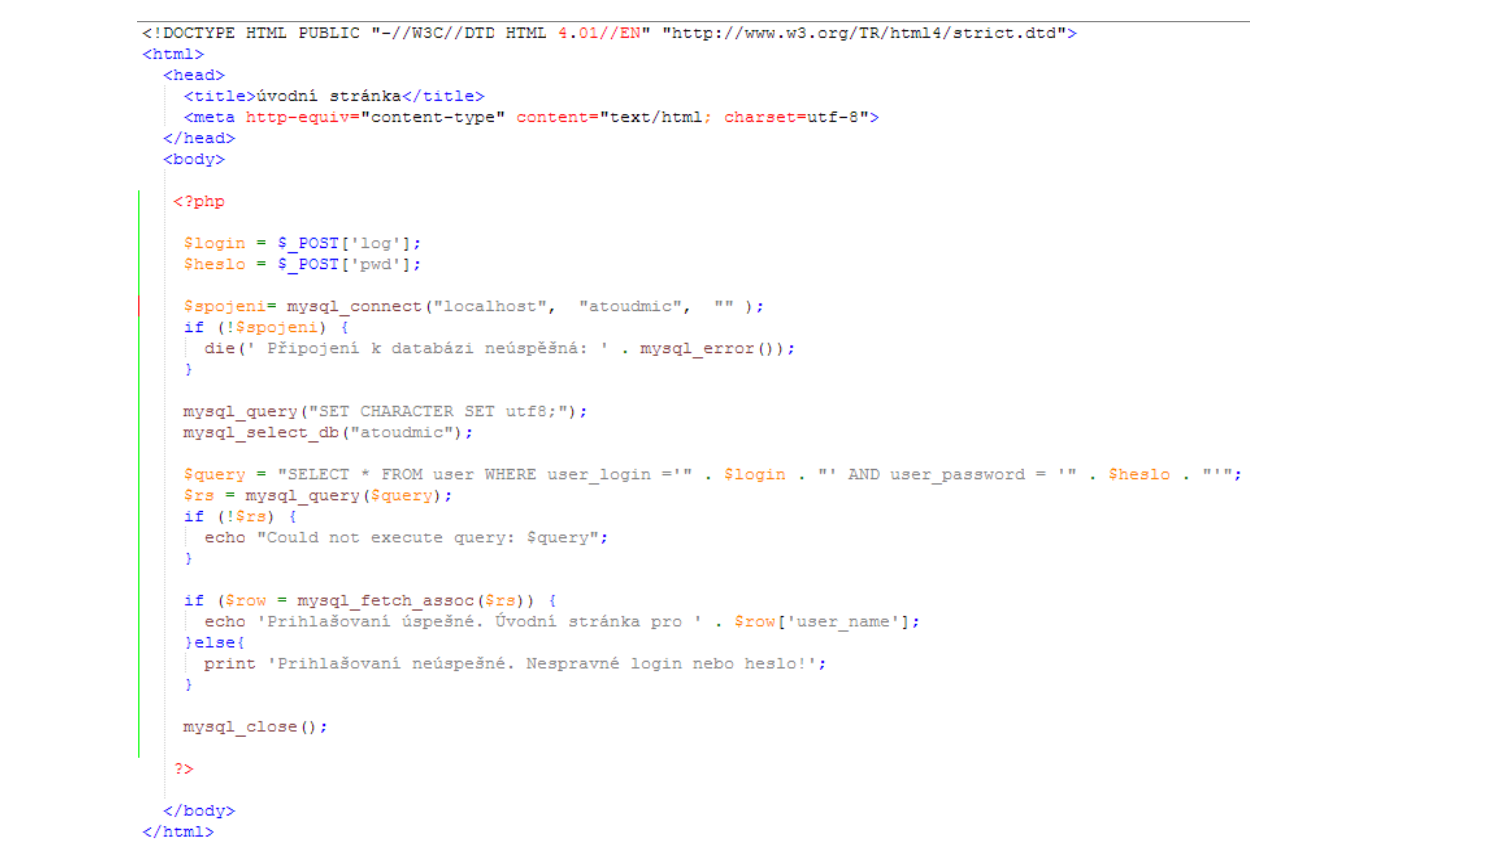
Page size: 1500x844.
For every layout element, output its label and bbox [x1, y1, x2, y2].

picture [137, 21, 1251, 844]
